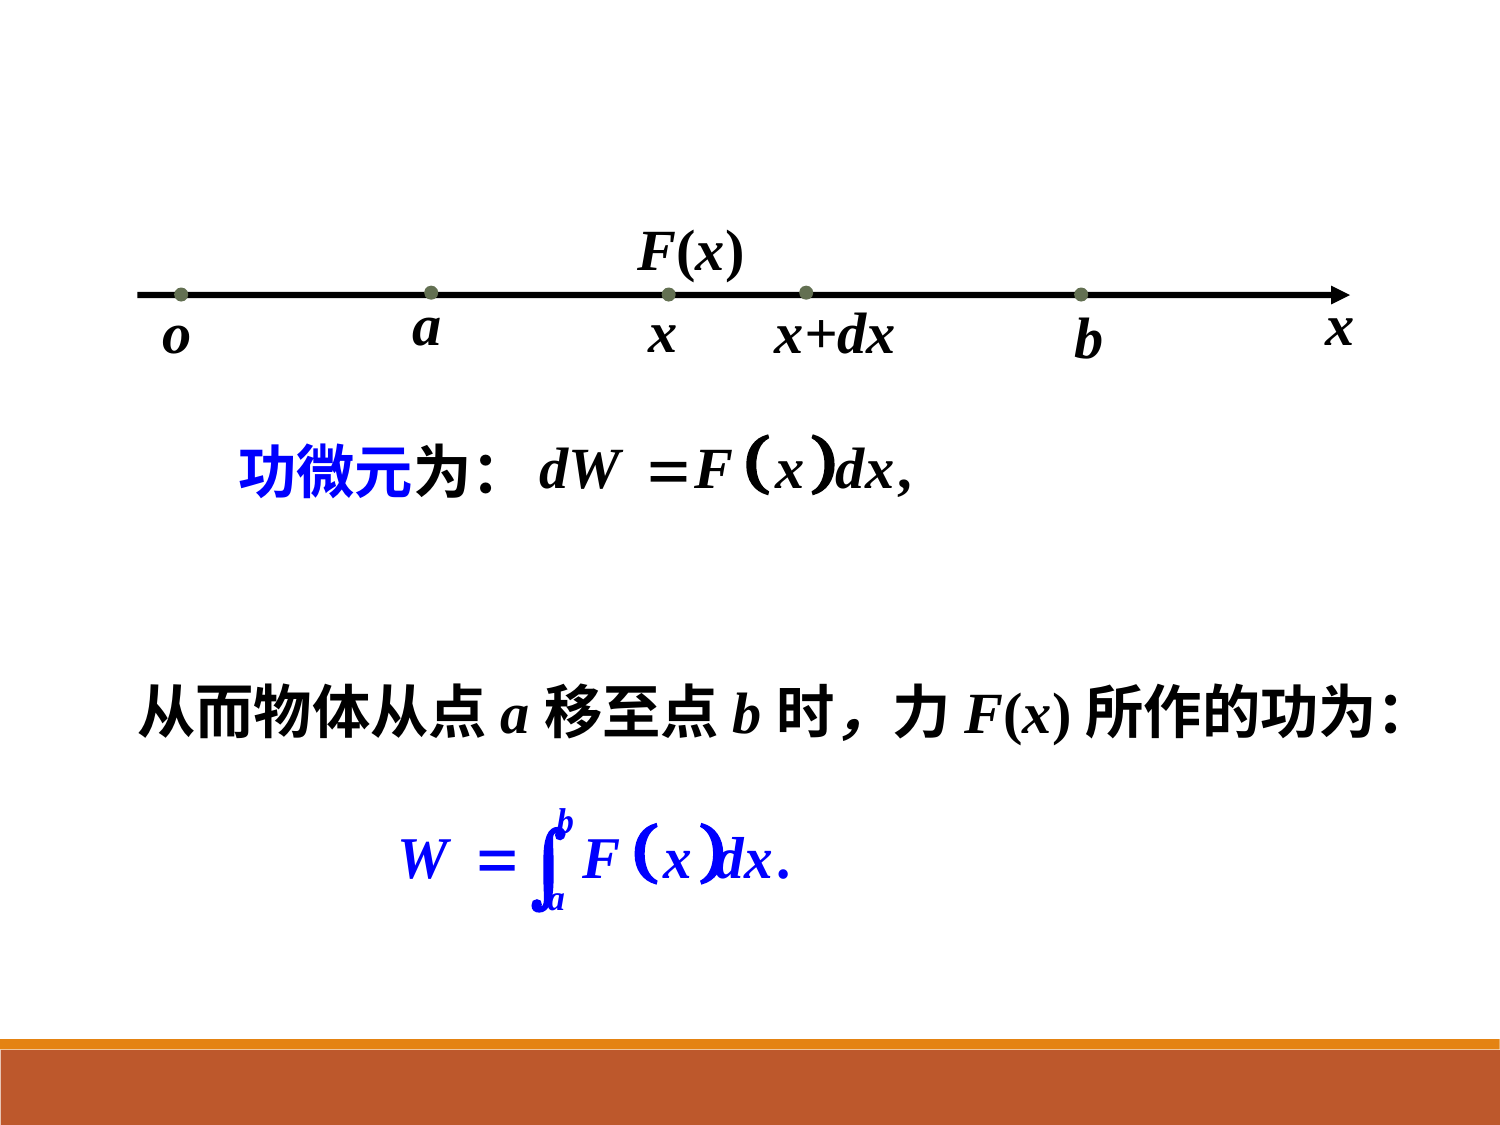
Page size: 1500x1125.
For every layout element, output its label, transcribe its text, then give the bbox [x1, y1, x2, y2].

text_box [536, 431, 916, 515]
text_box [399, 799, 793, 916]
text_box 从而物体从点a移至点b时，力F(x)所作的功为： [137, 675, 1425, 746]
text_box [136, 211, 1401, 371]
text_box 功微元为： [238, 435, 530, 506]
